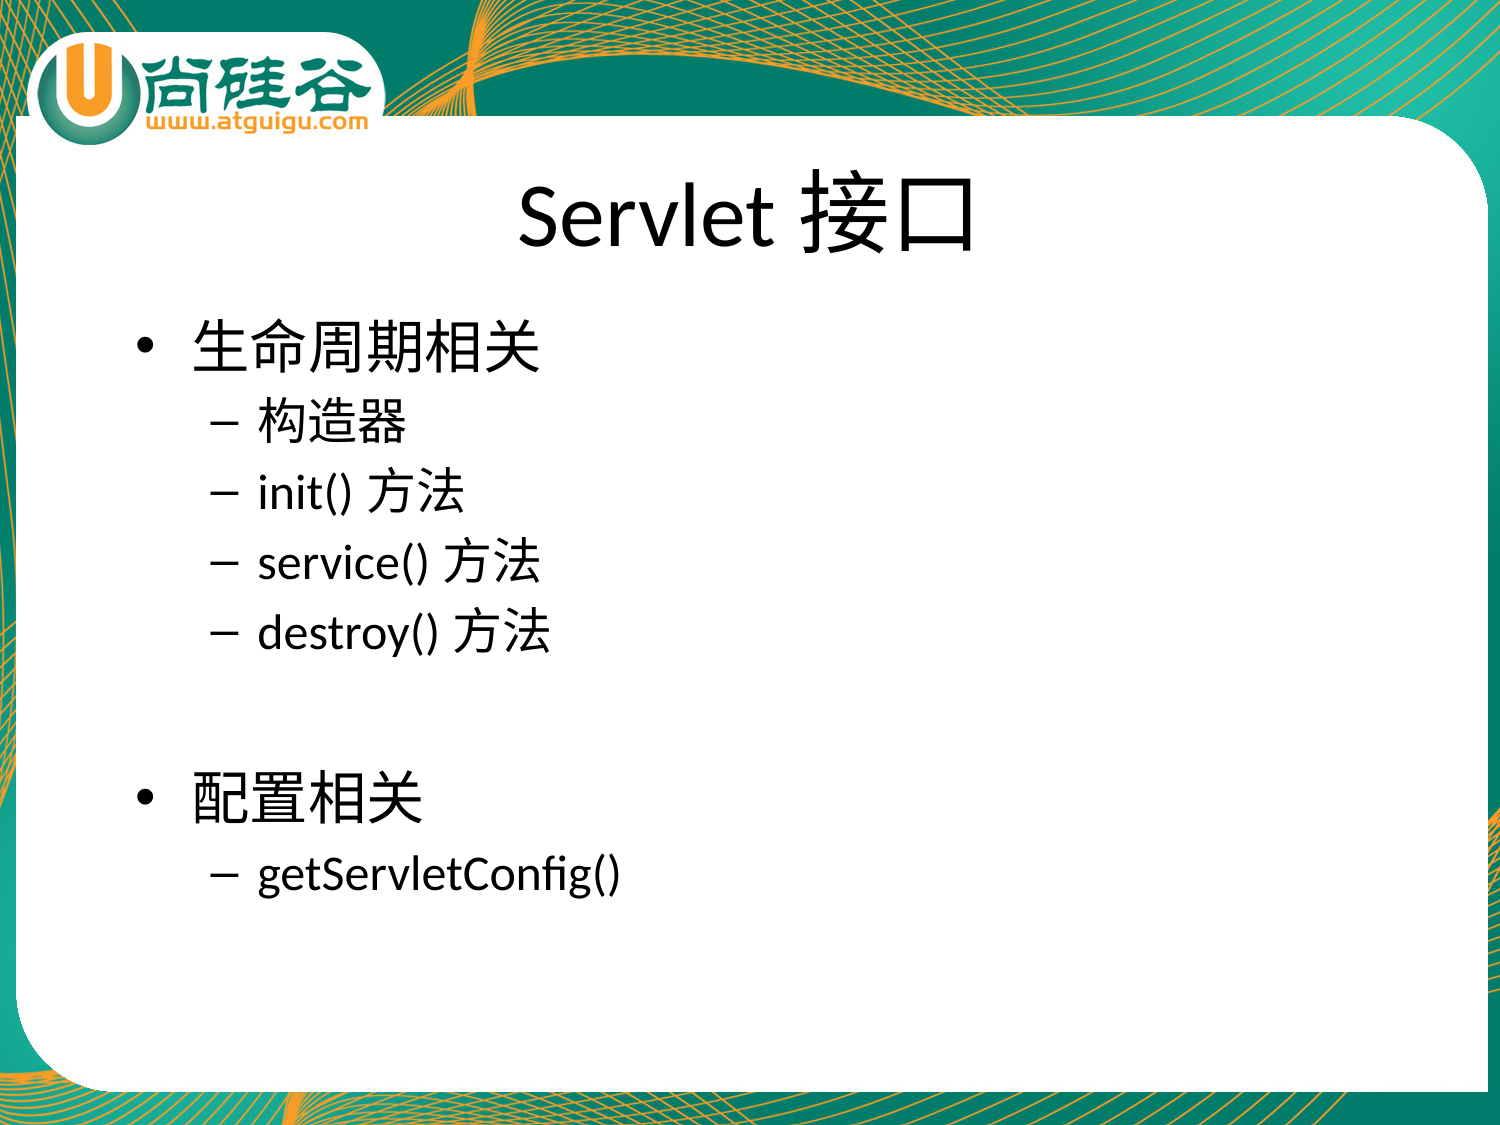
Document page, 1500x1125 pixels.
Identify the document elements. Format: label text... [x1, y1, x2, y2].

title Servlet接口 [75, 115, 1425, 304]
list 生命周期相关 构造器 init()方法 service()方法 destroy()方法 配置相关 getServletConfig() [120, 302, 1380, 1045]
picture [0, 0, 1500, 1125]
